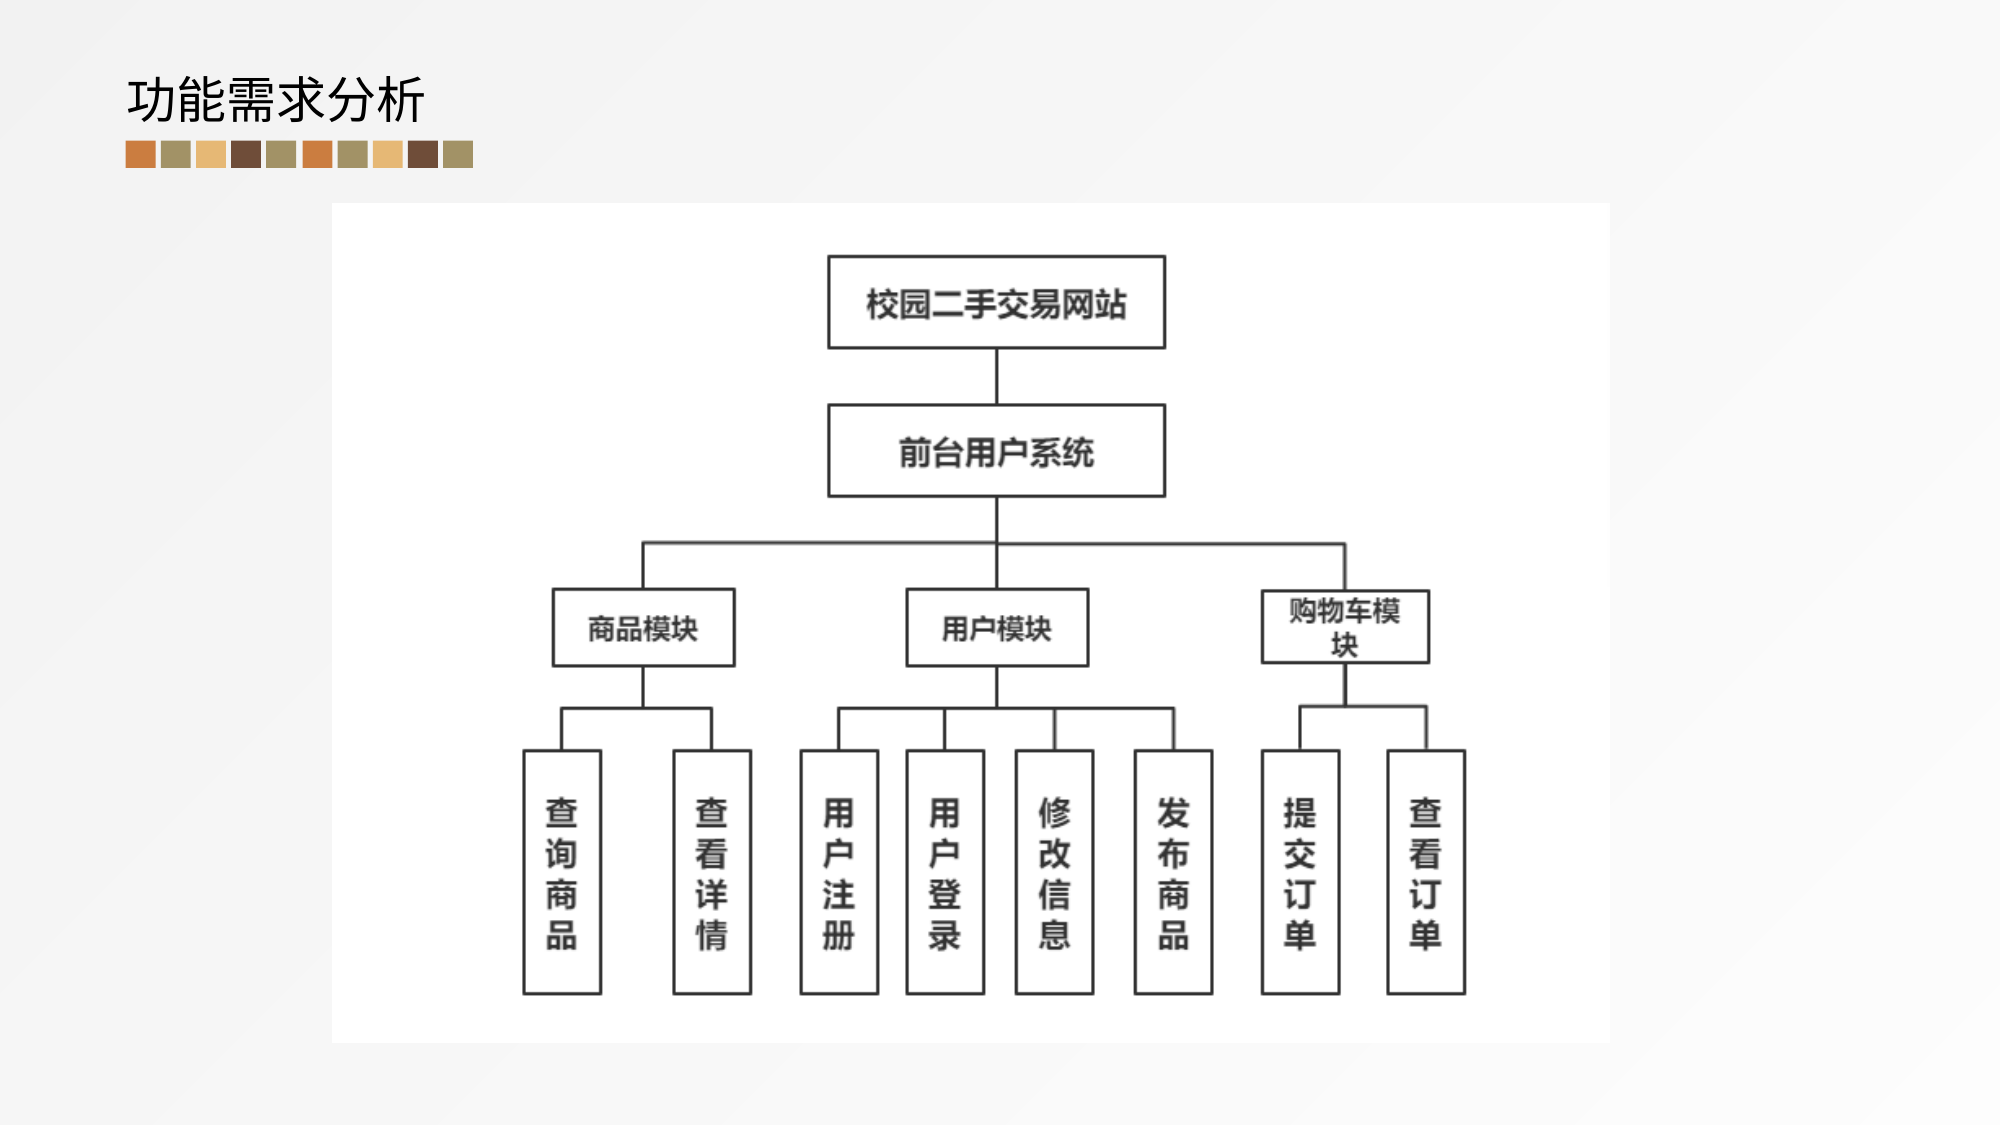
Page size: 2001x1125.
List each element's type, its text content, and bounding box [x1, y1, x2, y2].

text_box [125, 140, 474, 168]
picture [332, 203, 1610, 1043]
text_box 功能需求分析 [111, 61, 442, 137]
